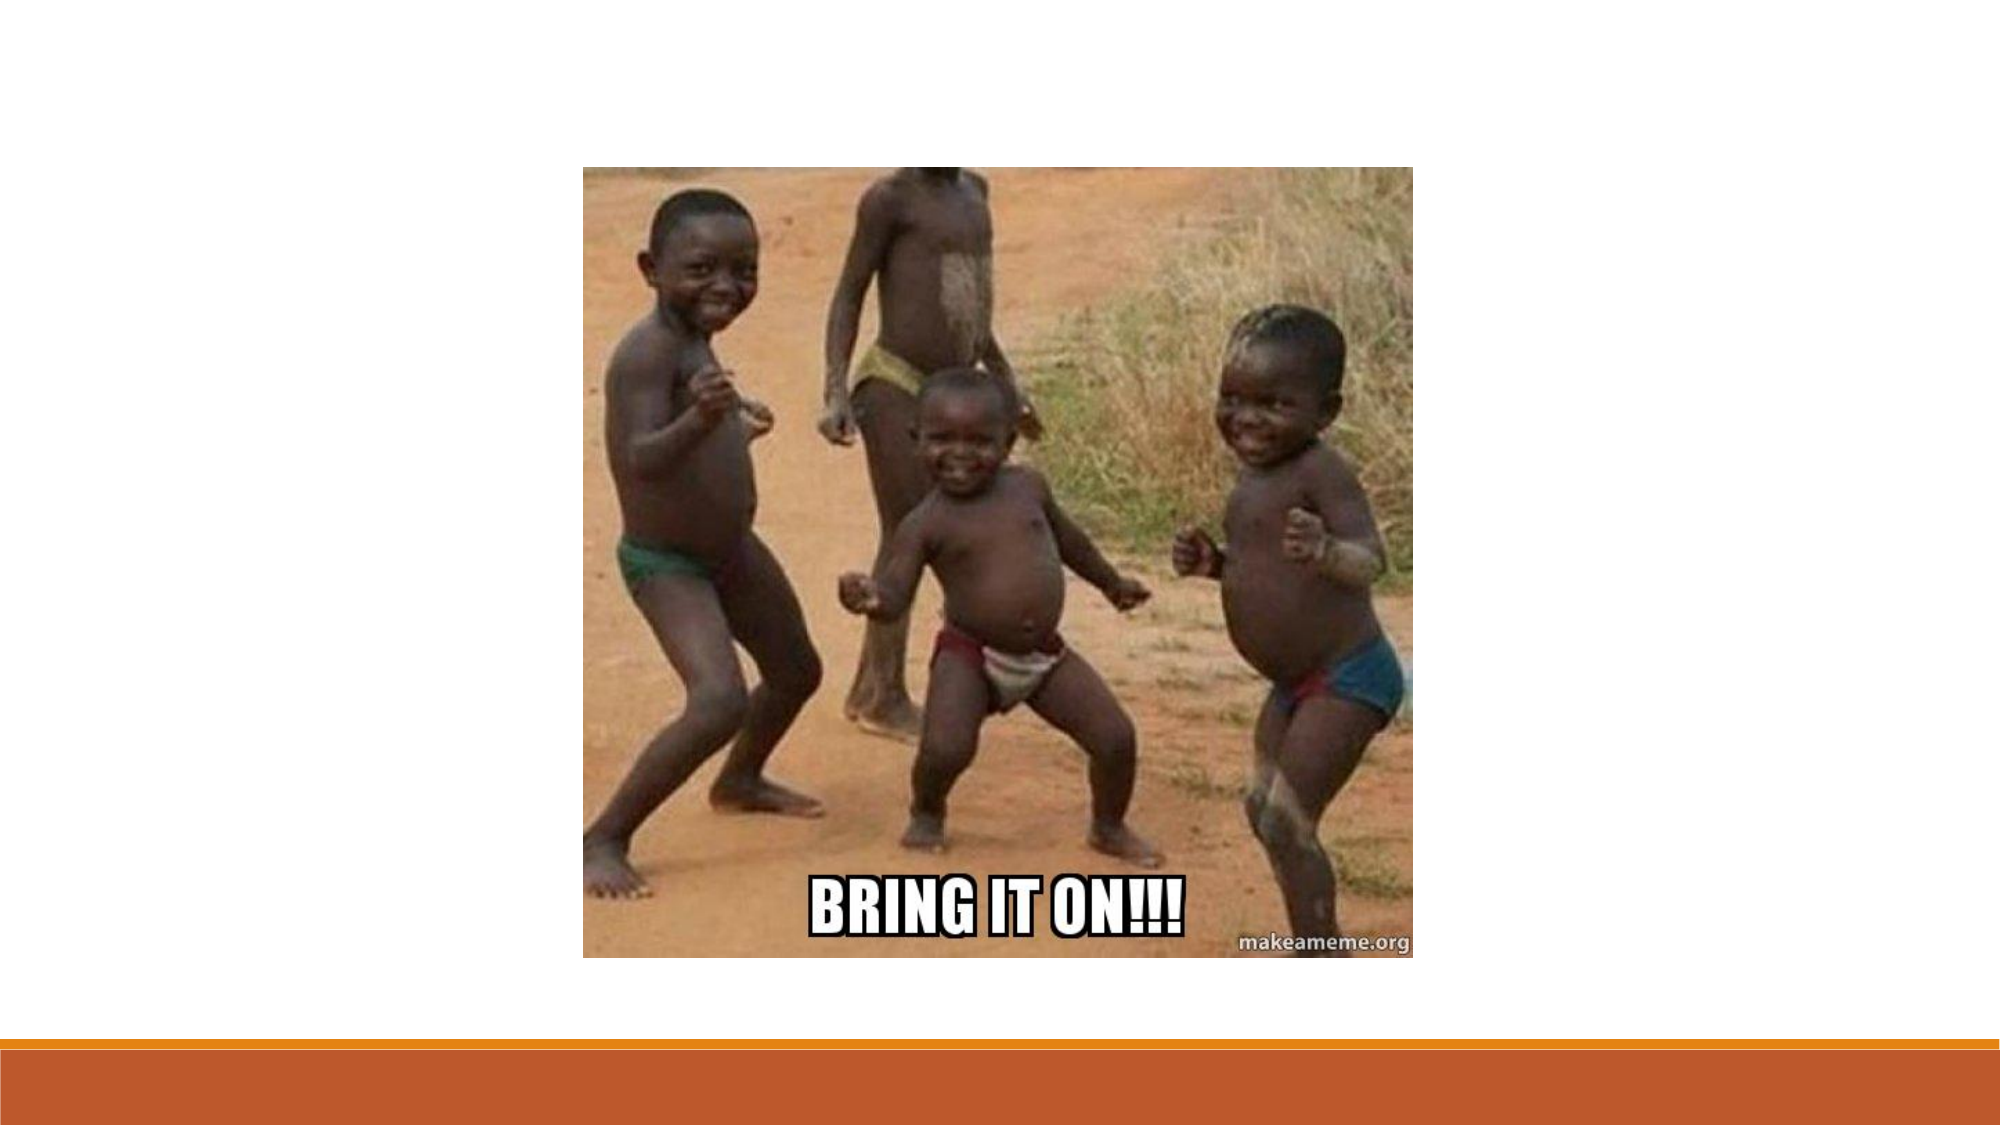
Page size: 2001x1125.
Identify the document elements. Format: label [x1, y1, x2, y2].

picture [583, 166, 1414, 958]
